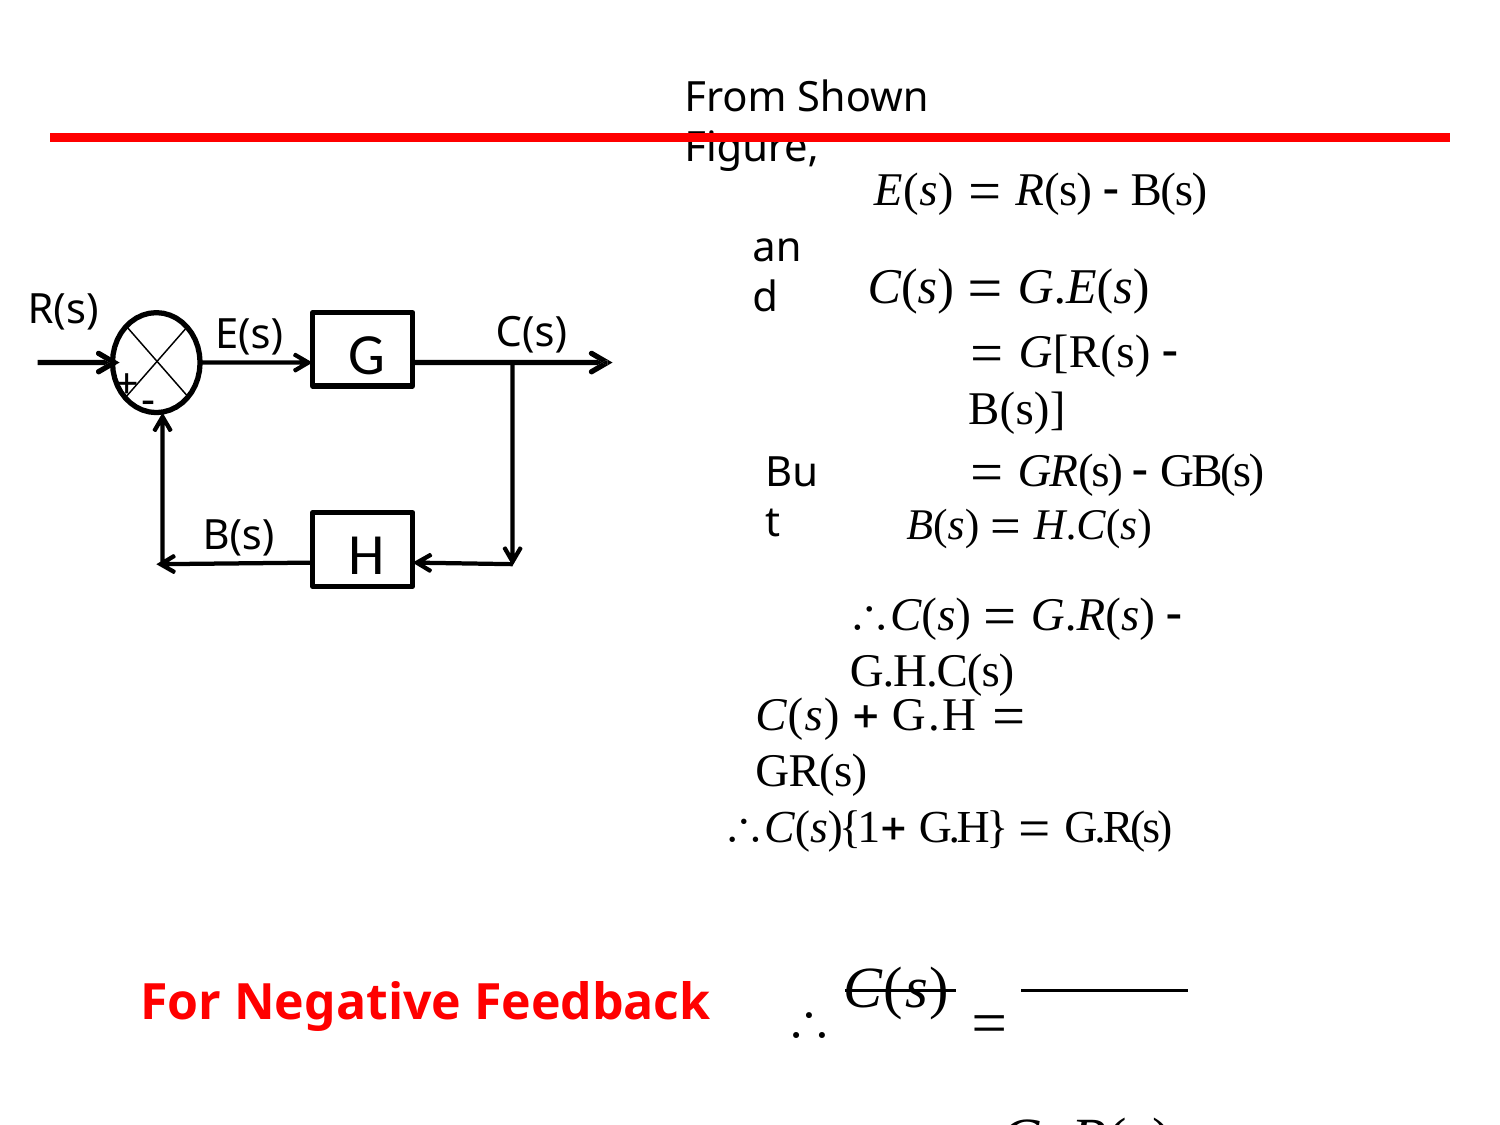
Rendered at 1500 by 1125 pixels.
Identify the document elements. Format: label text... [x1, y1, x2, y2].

text_box and [750, 217, 823, 320]
text_box C(s){1 G.H}  G.R(s)  C(s)  G R(s) 1  GH [716, 793, 1185, 1125]
text_box H [312, 512, 413, 587]
text_box For Negative Feedback [138, 967, 716, 1030]
text_box But [762, 442, 830, 545]
text_box E(s)  R(s)  B(s) C(s)  G.E(s)  G[R(s)  B(s)]  GR(s)  GB(s) [865, 156, 1284, 494]
text_box R(s) [25, 280, 107, 333]
text_box C(s) [493, 302, 574, 355]
text_box [412, 350, 613, 375]
text_box From Shown Figure, [682, 67, 1058, 137]
text_box [37, 350, 104, 375]
text_box [412, 360, 523, 573]
text_box C(s)  G.H  GR(s) [753, 681, 1131, 793]
text_box B(s)  H.C(s) C(s)  G.R(s)  G.H.C(s) [847, 494, 1323, 696]
text_box G [317, 312, 413, 387]
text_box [109, 309, 313, 575]
text_box From Shown Figure, [682, 138, 1058, 170]
